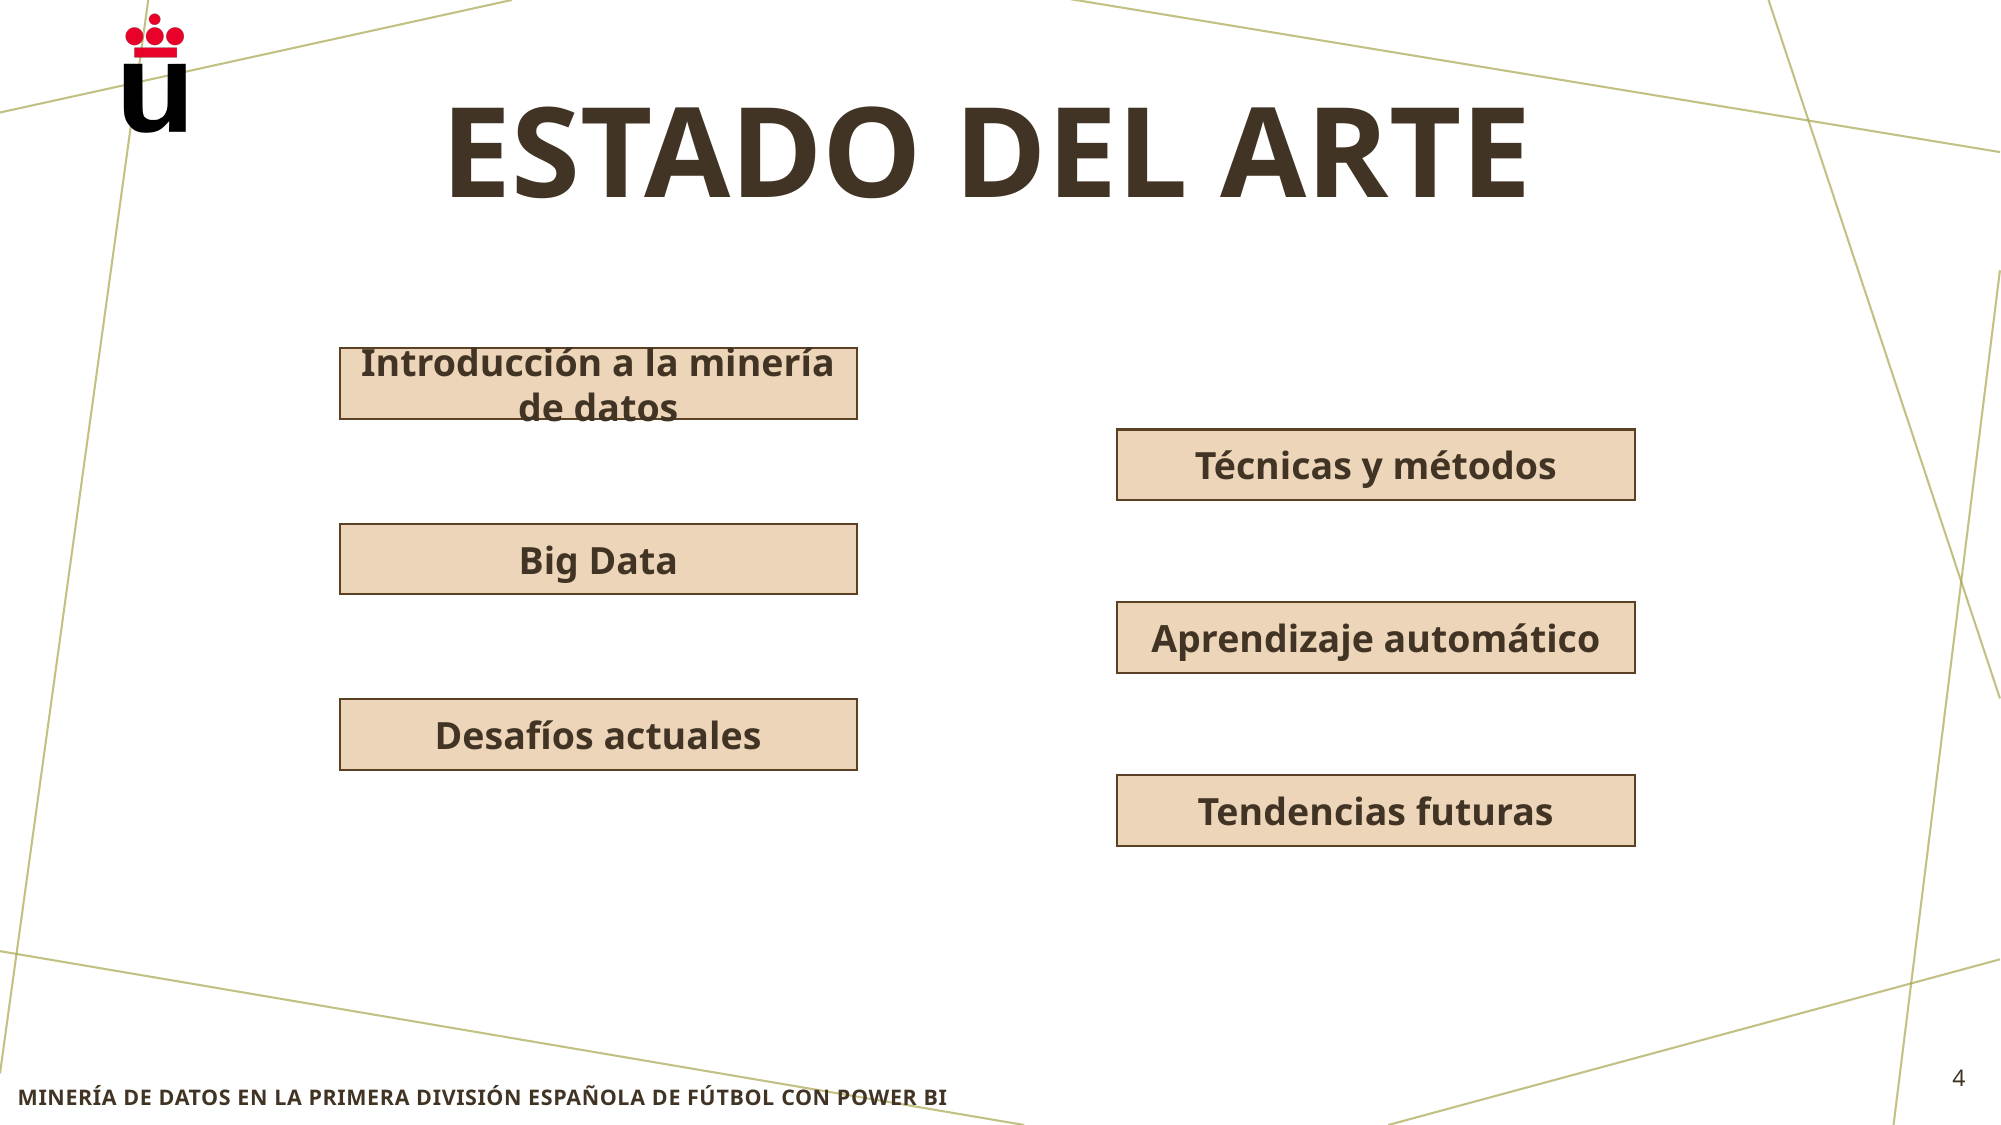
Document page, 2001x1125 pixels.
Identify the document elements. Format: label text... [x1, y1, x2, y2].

text_box Tendencias futuras [1116, 774, 1636, 847]
text_box Introducción a la minería de datos [339, 347, 858, 420]
text_box Desafíos actuales [339, 698, 858, 771]
text_box Big Data [339, 523, 858, 595]
text_box Técnicas y métodos [1116, 428, 1636, 501]
slide_number 4 [1903, 1049, 1981, 1110]
picture [86, 4, 228, 146]
title ESTADO DEL ARTE [339, 82, 1634, 277]
text_box Aprendizaje automático [1116, 601, 1636, 674]
footer MINERÍA DE DATOS EN LA PRIMERA DIVISIÓN ESPAÑOLA DE FÚTBOL CON POWER BI [2, 1066, 1034, 1125]
